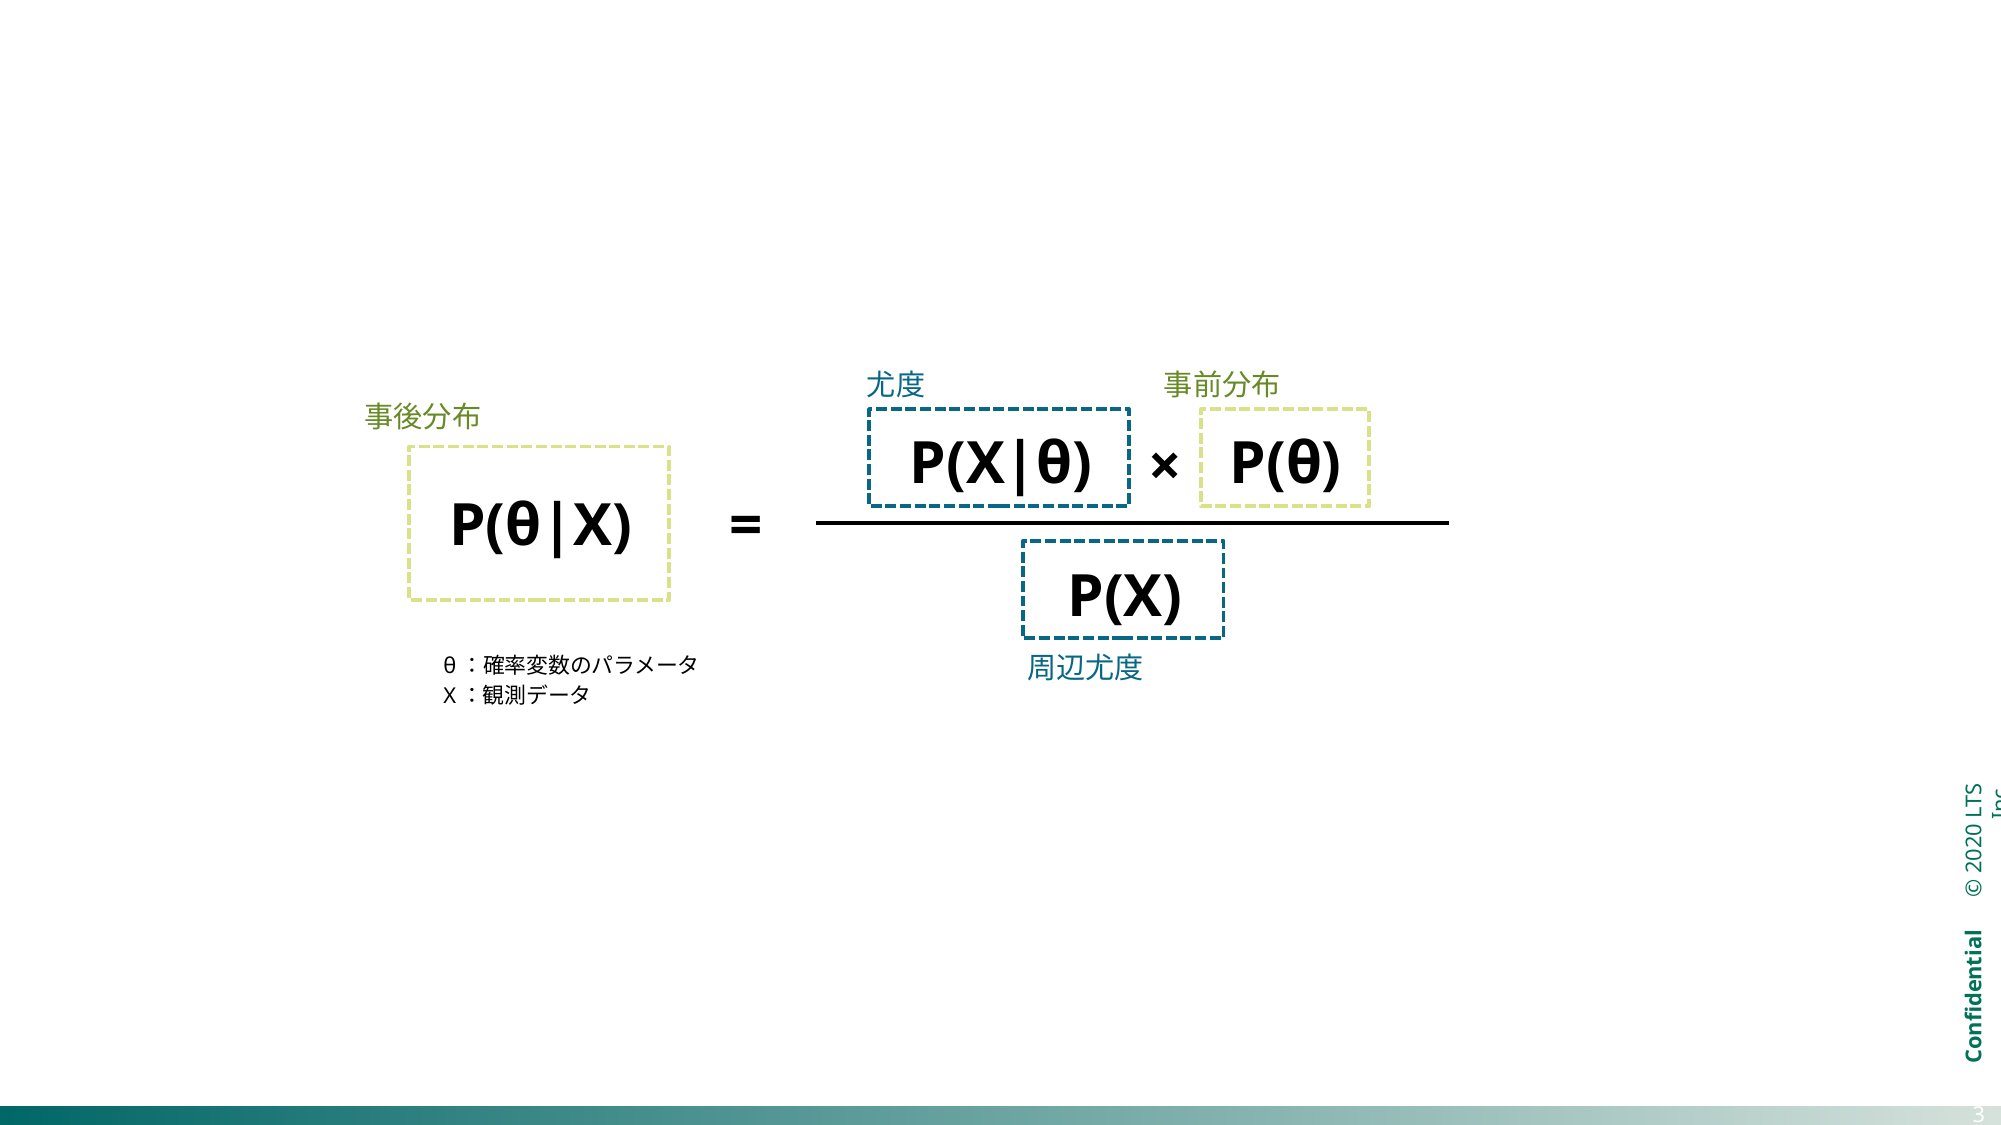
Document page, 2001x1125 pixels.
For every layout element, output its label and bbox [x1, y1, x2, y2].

text_box [348, 358, 1450, 718]
